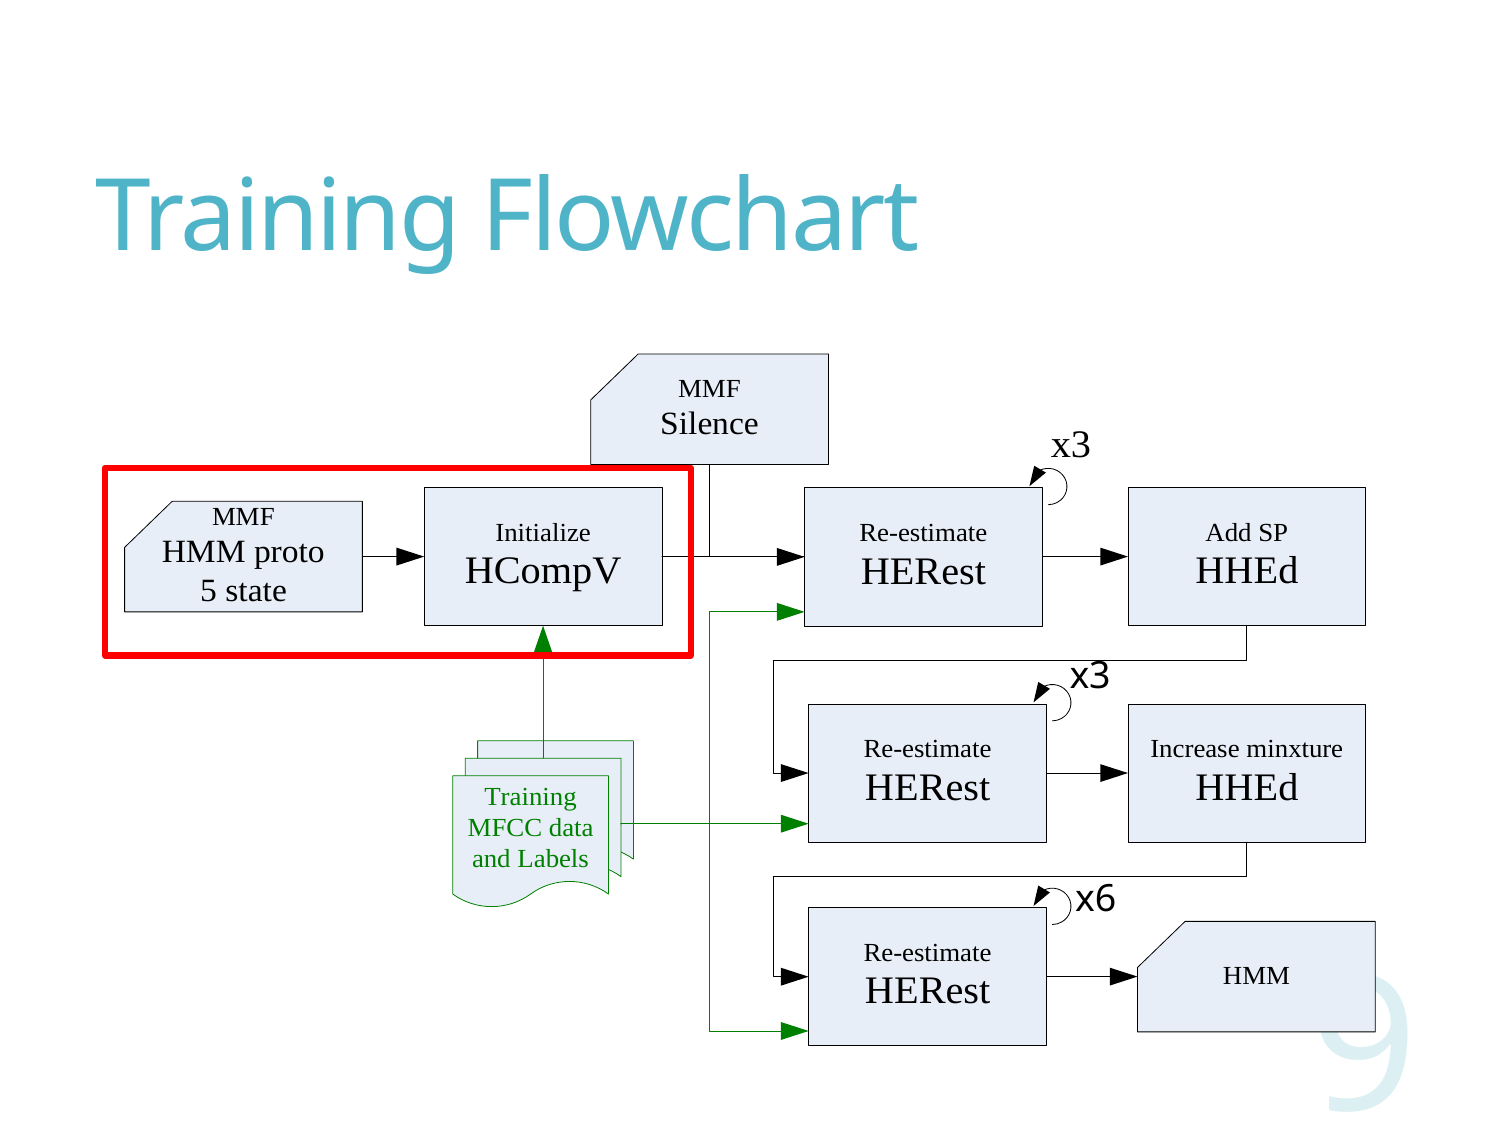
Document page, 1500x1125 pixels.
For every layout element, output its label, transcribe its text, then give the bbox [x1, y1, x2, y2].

text_box [104, 467, 120, 656]
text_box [120, 349, 1380, 1051]
title Training Flowchart [80, 81, 1407, 354]
slide_number 9 [1073, 956, 1433, 1125]
